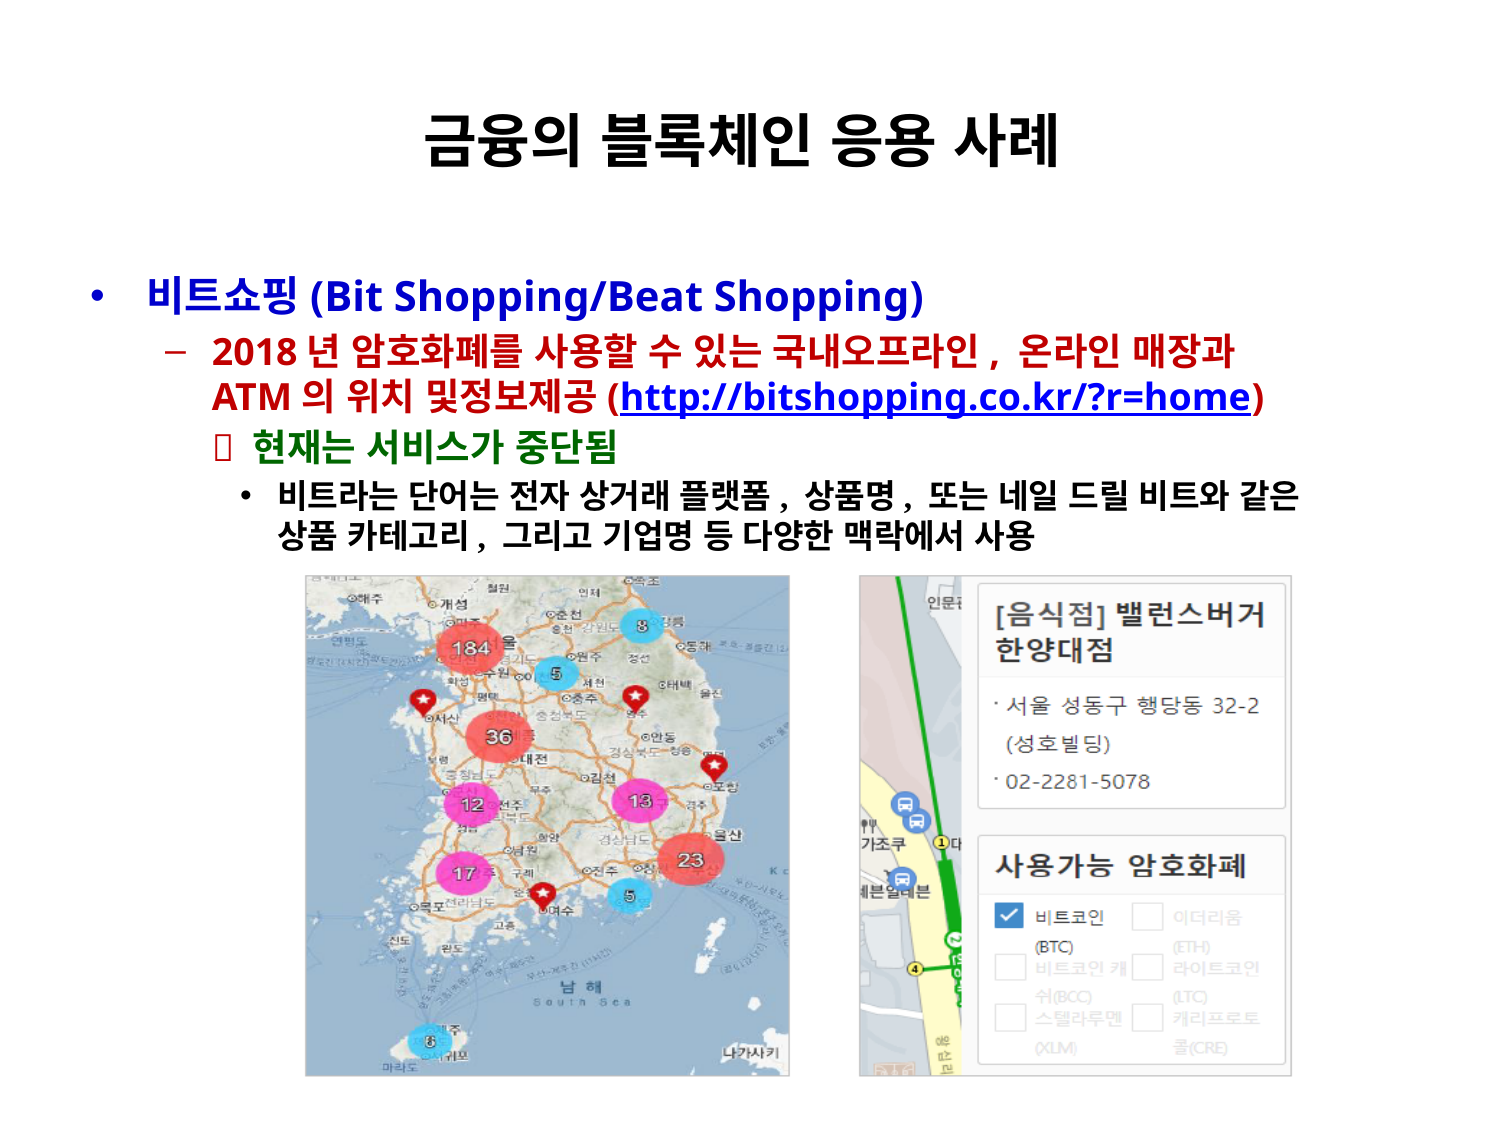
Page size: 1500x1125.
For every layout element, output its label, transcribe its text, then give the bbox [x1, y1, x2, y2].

list 비트쇼핑(Bit Shopping/Beat Shopping) 2018년 암호화폐를 사용할 수 있는 국내오프라인, 온라인 매장과 ATM의 위치 및정보제공(http://bitshopping.co.kr/?r=home)  현재는 서비스가 중단됨 비트라는 단어는 전자 상거래 플랫폼, 상품명, 또는 네일 드릴 비트와 같은 상품 카테고리, 그리고 기업명 등 다양한 맥락에서 사용 [75, 262, 1425, 1005]
picture [300, 574, 1296, 1083]
title 금융의 블록체인 응용 사례 [75, 45, 1425, 233]
